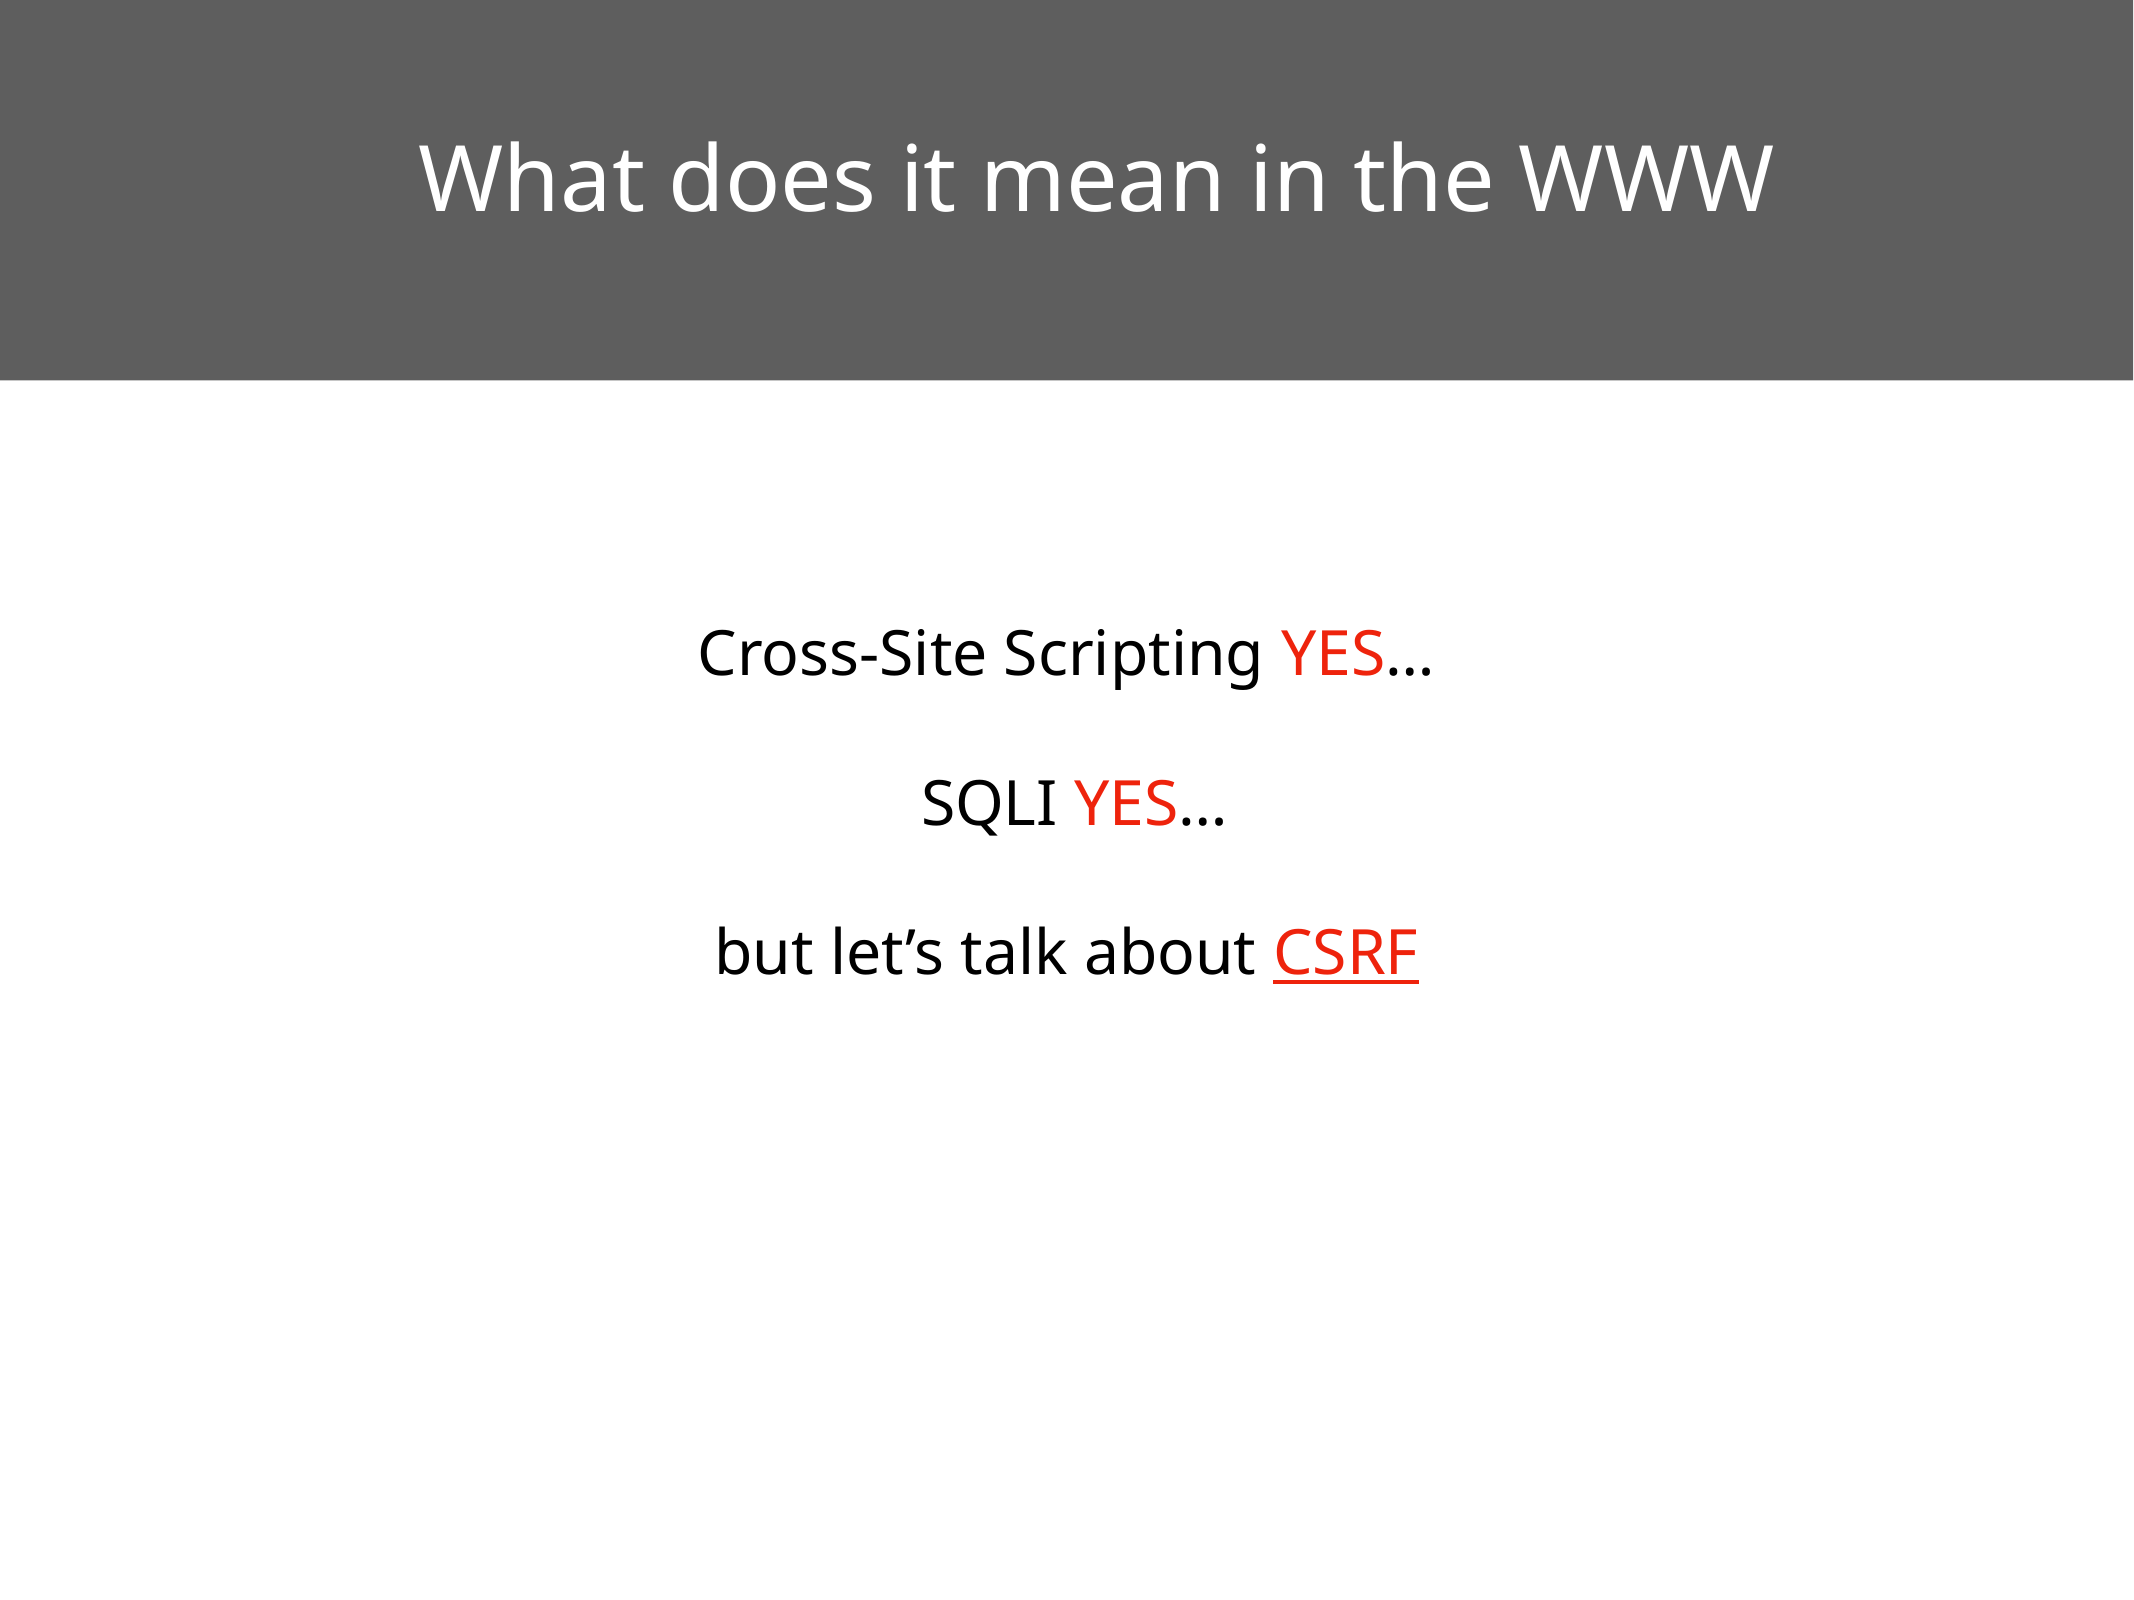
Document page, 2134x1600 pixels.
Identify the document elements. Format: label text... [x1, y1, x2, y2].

text_box Cross-Site Scripting YES… SQLI YES… but let’s talk about CSRF [600, 604, 1533, 996]
title What does it mean in the WWW [0, 0, 2134, 381]
